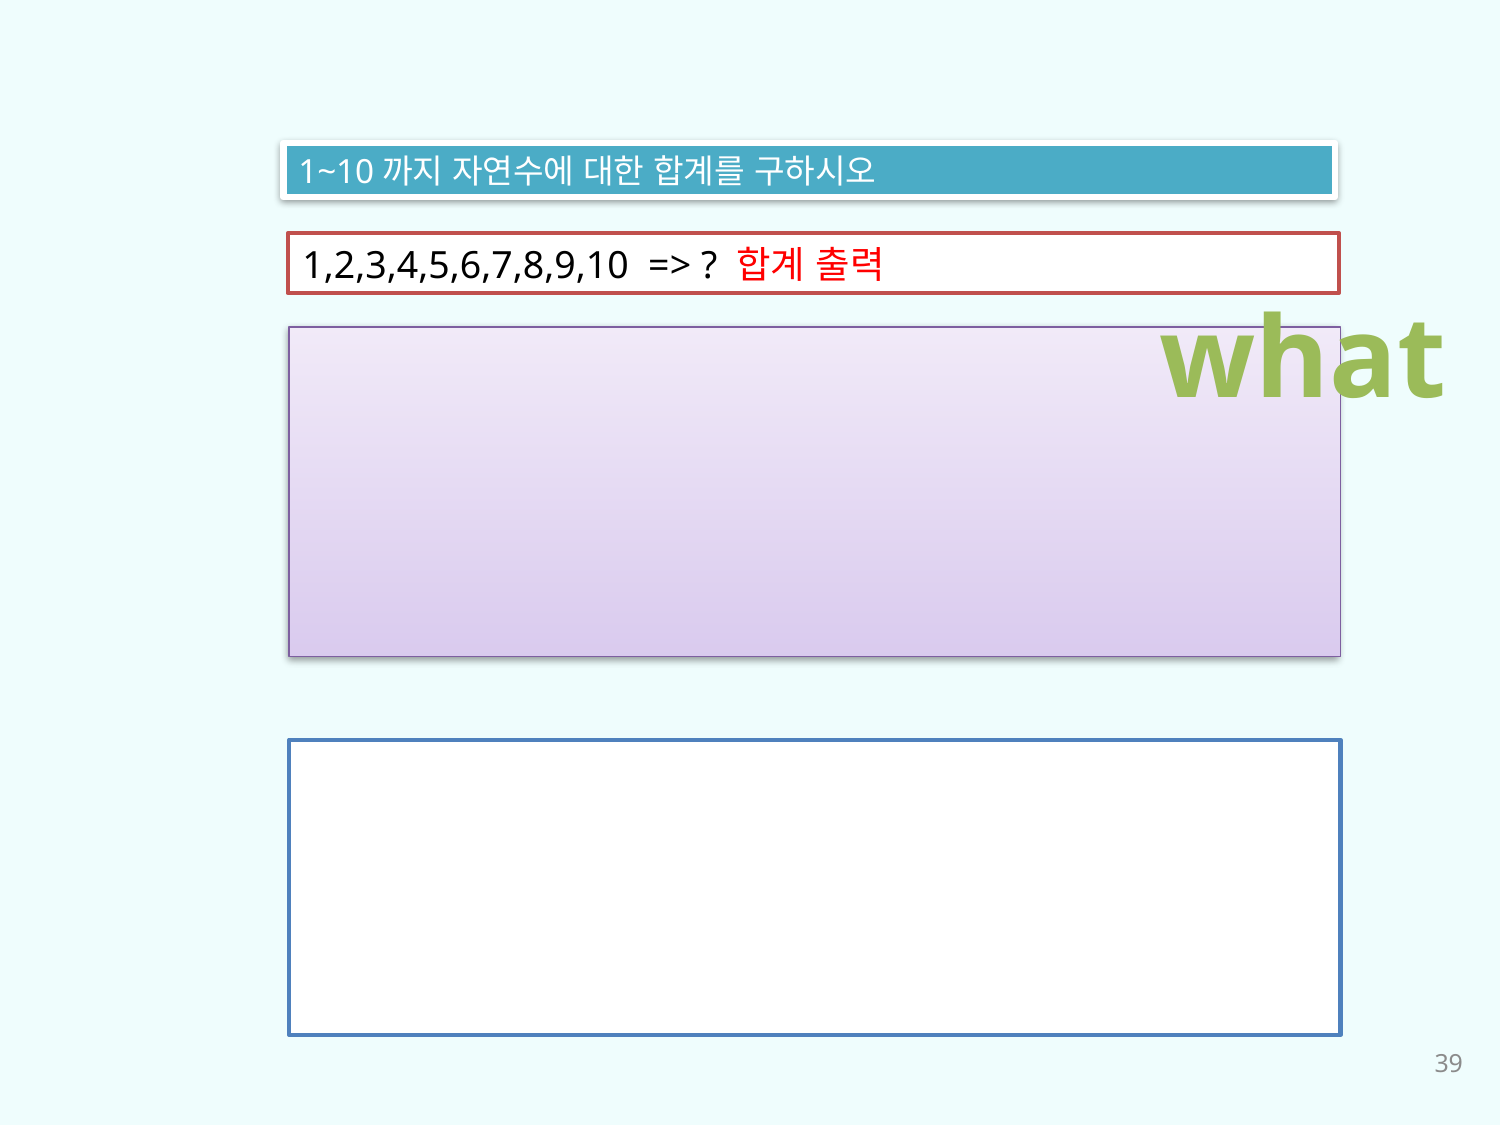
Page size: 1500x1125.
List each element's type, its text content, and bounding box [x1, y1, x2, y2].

text_box [288, 326, 1341, 657]
text_box 1~10까지 자연수에 대한 합계를 구하시오 [280, 140, 1338, 200]
text_box [287, 738, 1343, 1037]
text_box what [1144, 277, 1462, 428]
slide_number 39 [1128, 1035, 1478, 1095]
text_box 1,2,3,4,5,6,7,8,9,10 => ? 합계 출력 [286, 231, 1341, 295]
